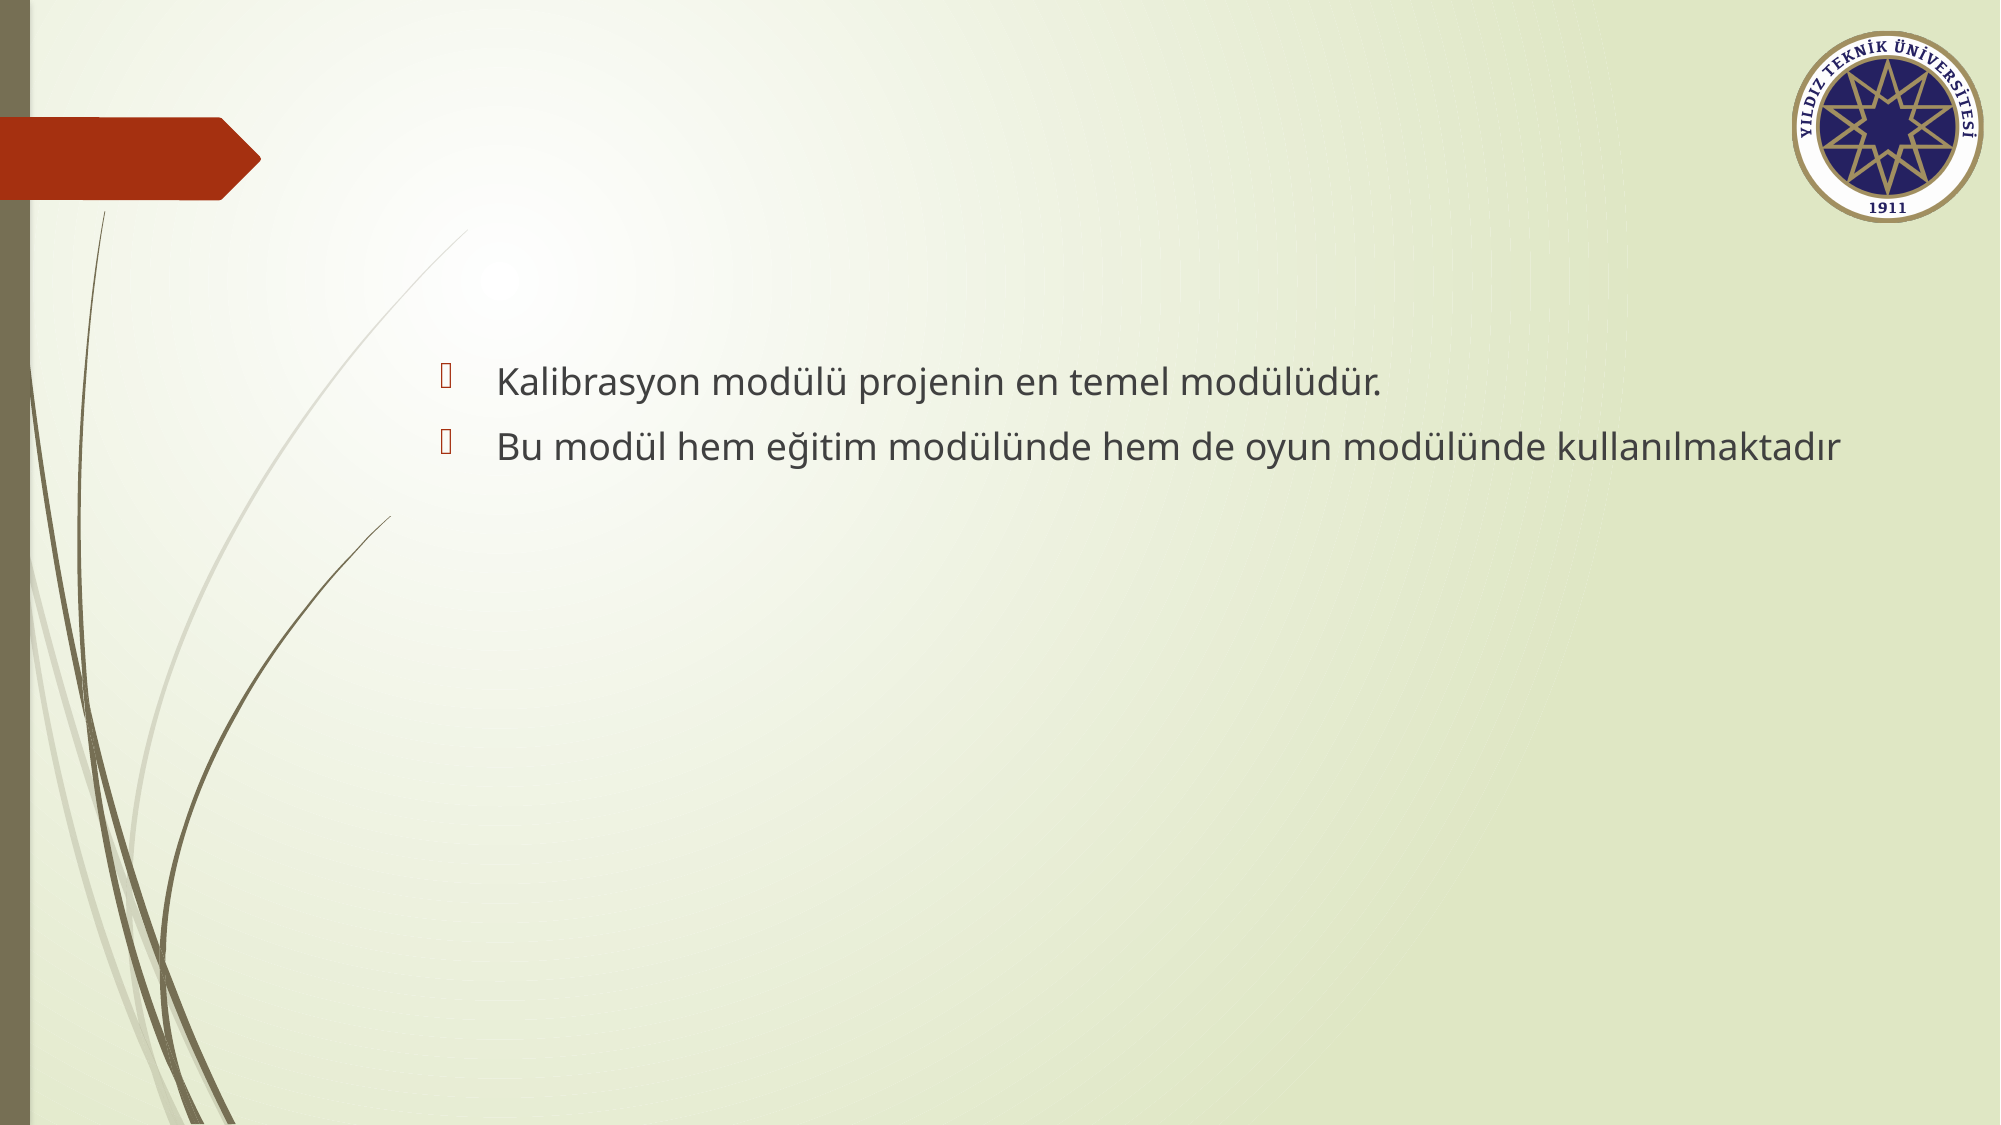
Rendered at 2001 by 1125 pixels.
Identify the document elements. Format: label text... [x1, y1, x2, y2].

list Kalibrasyon modülü projenin en temel modülüdür. Bu modül hem eğitim modülünde hem de oyun modülünde kullanılmaktadır [424, 350, 1888, 970]
picture [1762, 0, 2000, 266]
